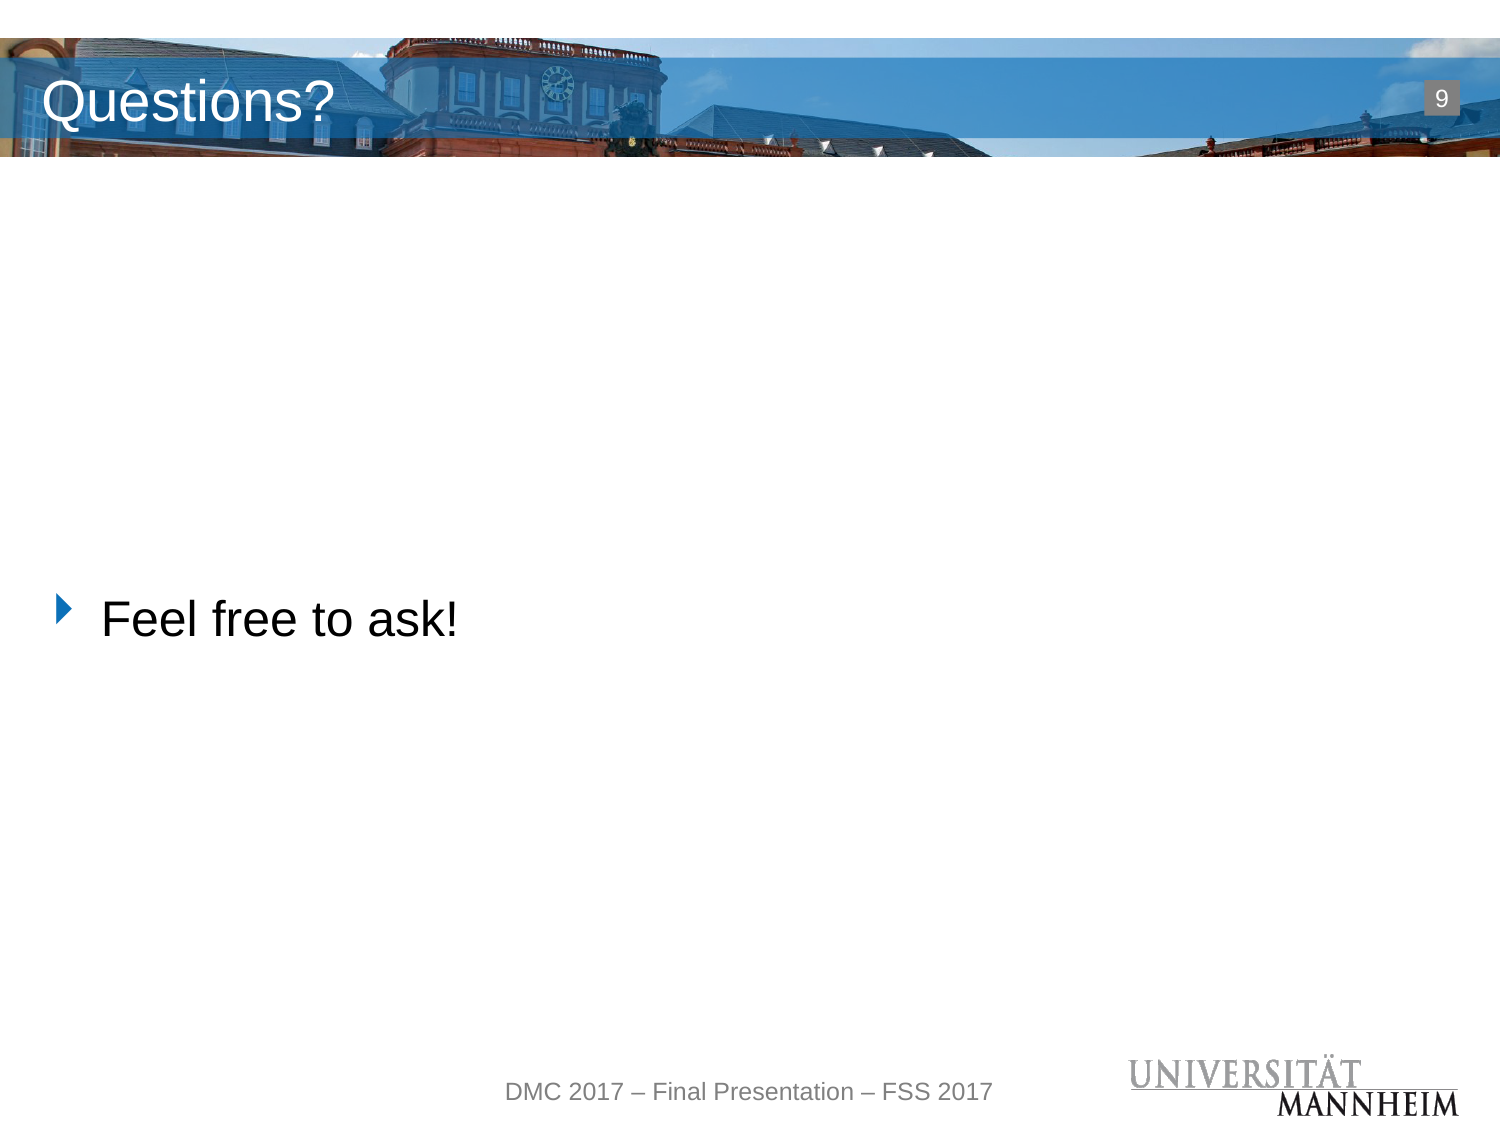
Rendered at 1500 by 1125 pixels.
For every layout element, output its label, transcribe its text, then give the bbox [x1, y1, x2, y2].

footer DMC 2017 – Final Presentation – FSS 2017 [395, 1069, 1105, 1112]
list Feel free to ask! [41, 192, 1459, 1040]
picture [1128, 1054, 1459, 1116]
picture [0, 38, 1500, 157]
title Questions? [41, 57, 1459, 139]
slide_number 9 [1424, 79, 1461, 116]
